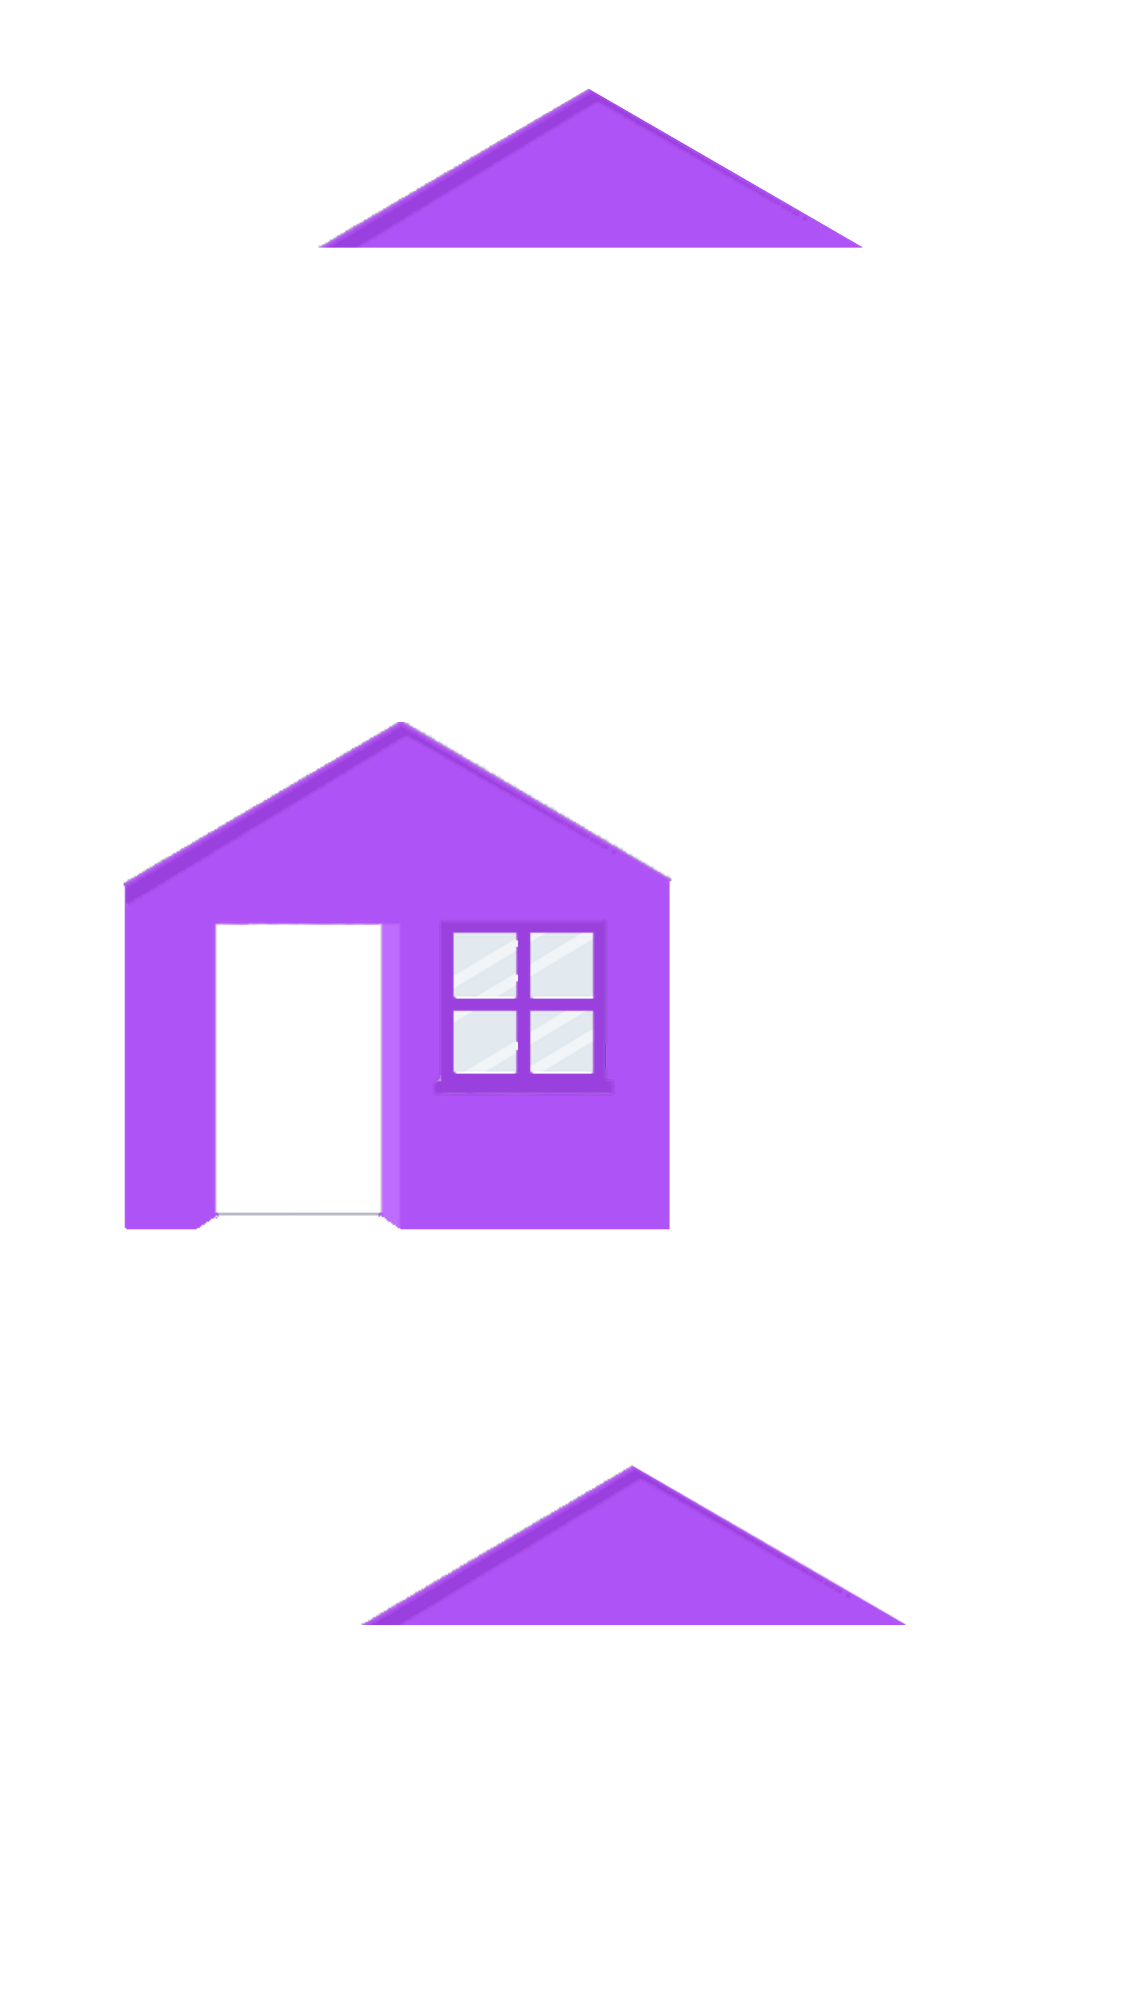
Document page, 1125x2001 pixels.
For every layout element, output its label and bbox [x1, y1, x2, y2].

picture [313, 88, 864, 248]
picture [356, 1465, 907, 1625]
text_box [122, 722, 673, 1233]
